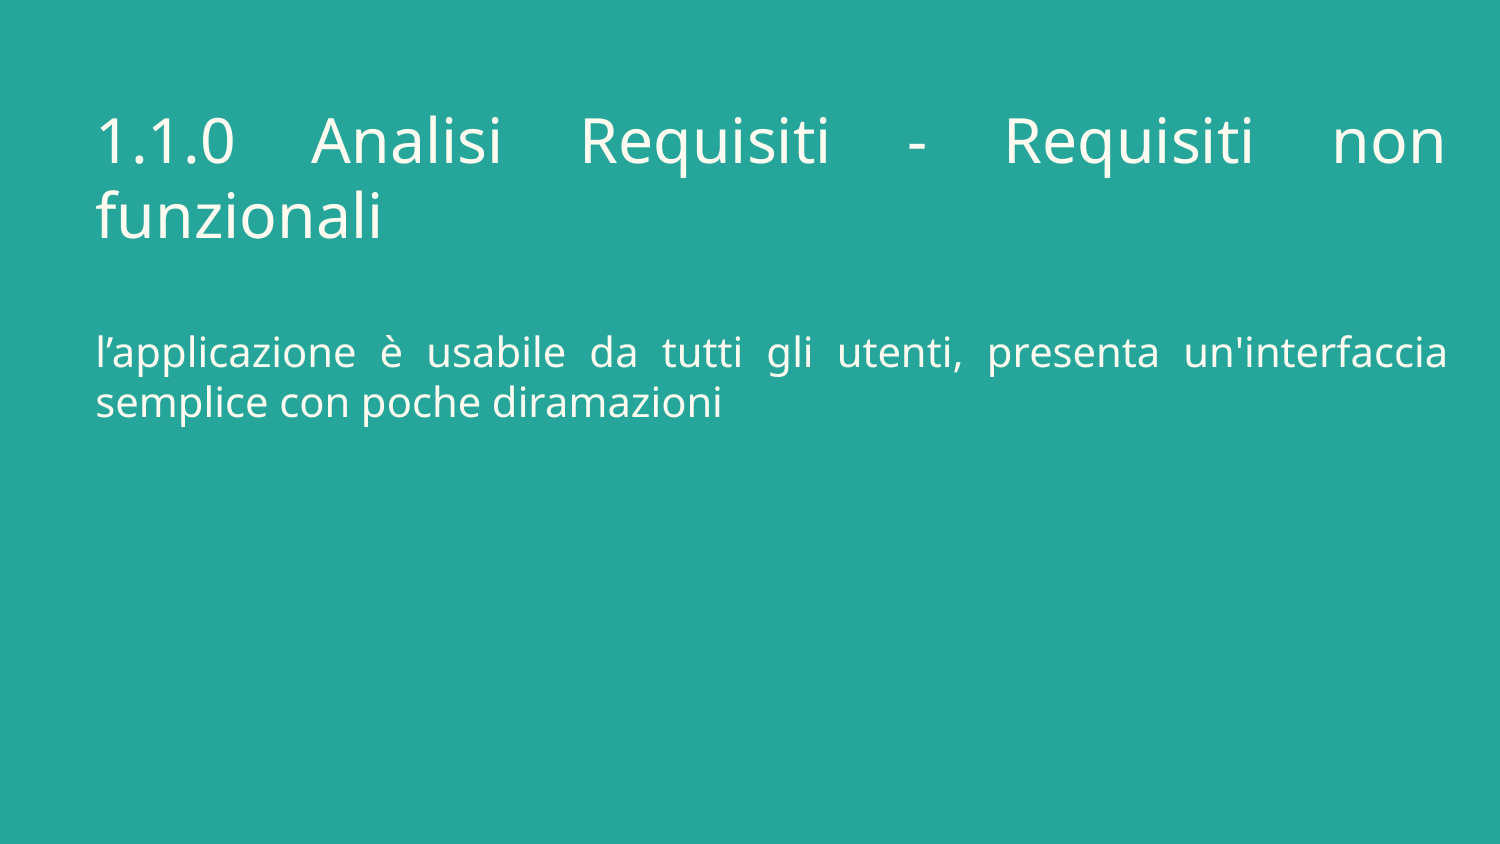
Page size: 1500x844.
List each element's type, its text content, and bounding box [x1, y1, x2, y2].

title 1.1.0 Analisi Requisiti - Requisiti non funzionali l’applicazione è usabile da tutti gli utenti, presenta un'interfaccia semplice con poche diramazioni [80, 86, 1465, 758]
